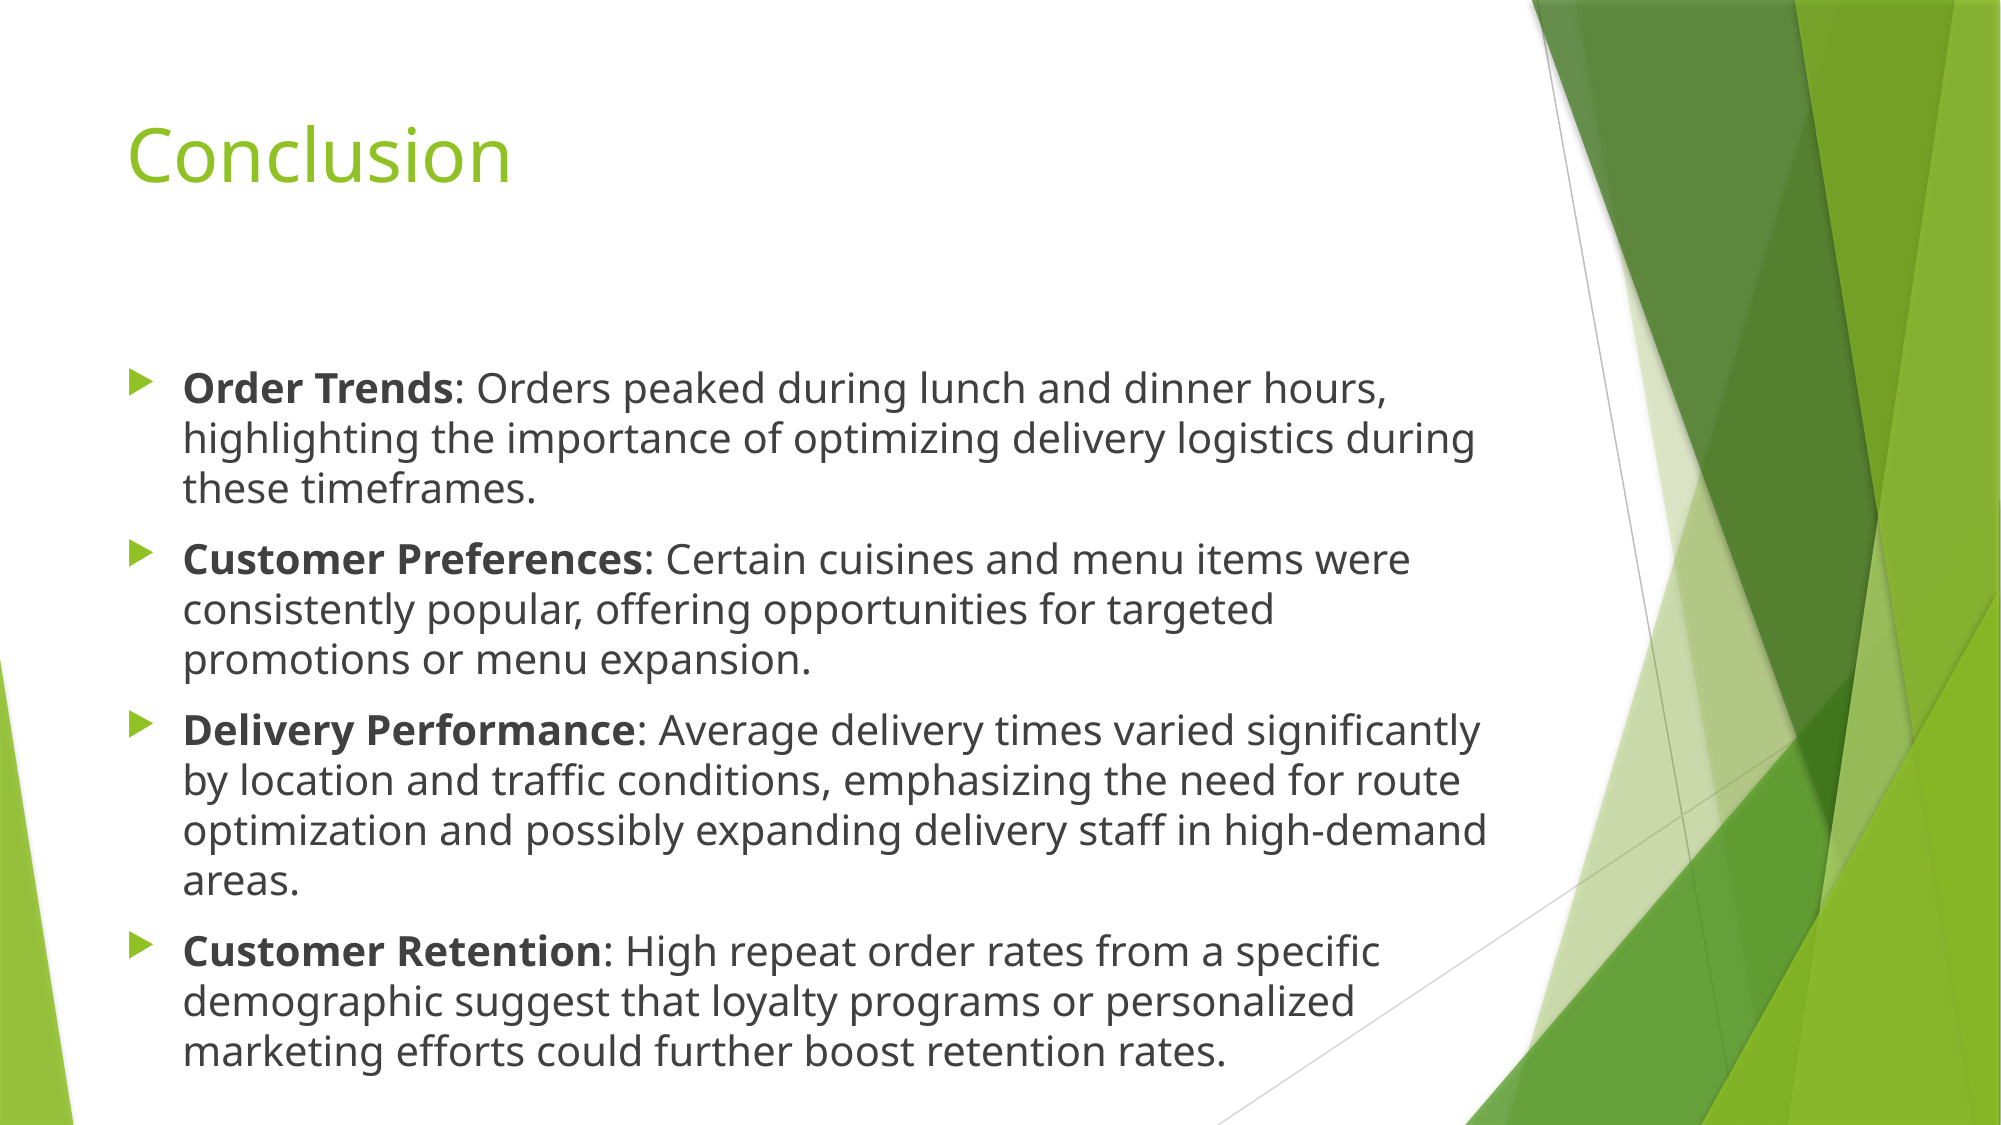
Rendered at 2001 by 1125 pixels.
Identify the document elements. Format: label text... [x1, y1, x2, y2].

list Order Trends: Orders peaked during lunch and dinner hours, highlighting the importance of optimizing delivery logistics during these timeframes. Customer Preferences: Certain cuisines and menu items were consistently popular, offering opportunities for targeted promotions or menu expansion. Delivery Performance: Average delivery times varied significantly by location and traffic conditions, emphasizing the need for route optimization and possibly expanding delivery staff in high-demand areas. Customer Retention: High repeat order rates from a specific demographic suggest that loyalty programs or personalized marketing efforts could further boost retention rates. [111, 354, 1522, 992]
title Conclusion [111, 99, 1522, 317]
